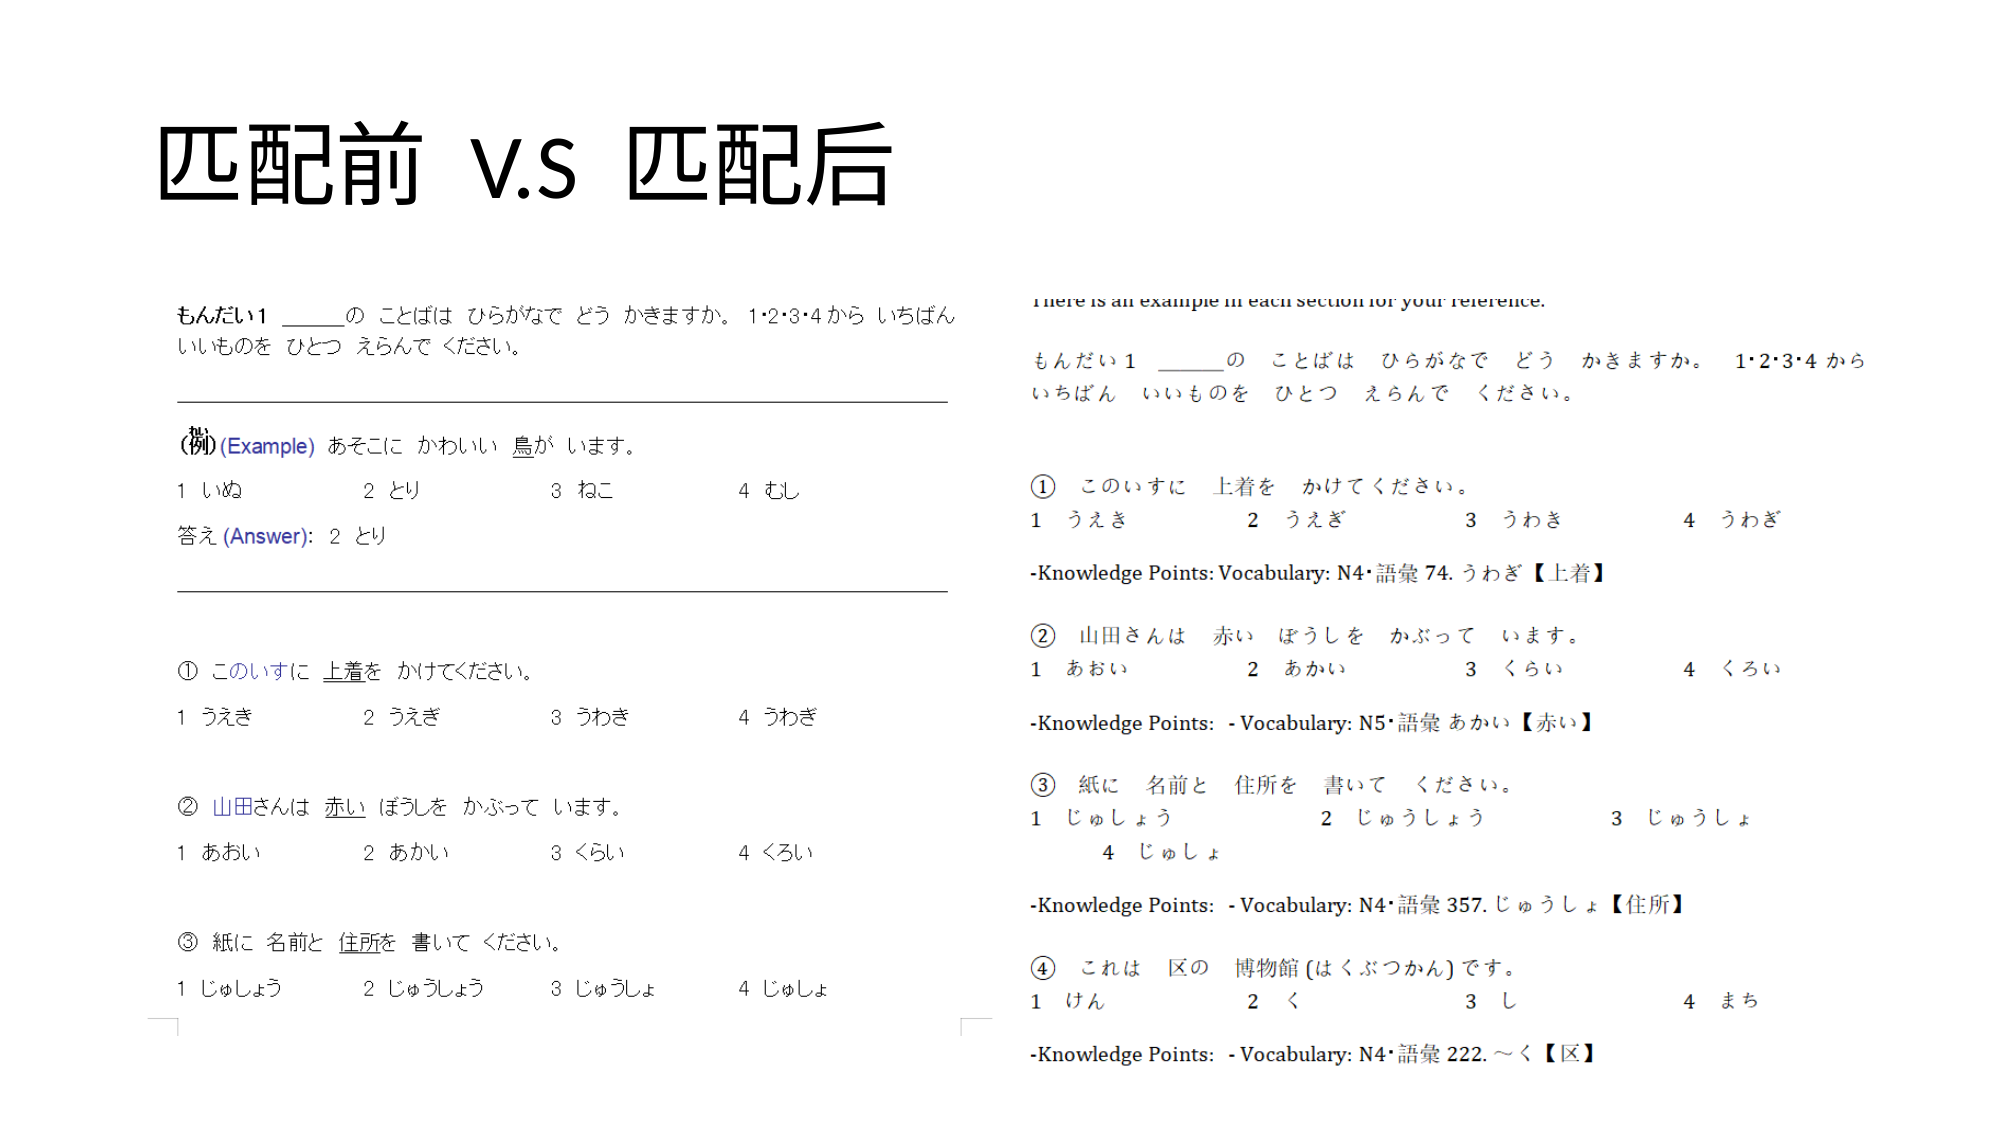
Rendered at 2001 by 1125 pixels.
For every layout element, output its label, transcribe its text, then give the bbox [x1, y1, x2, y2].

picture [99, 298, 1004, 1036]
title 匹配前 V.S 匹配后 [137, 59, 1863, 278]
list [951, 298, 1945, 1070]
